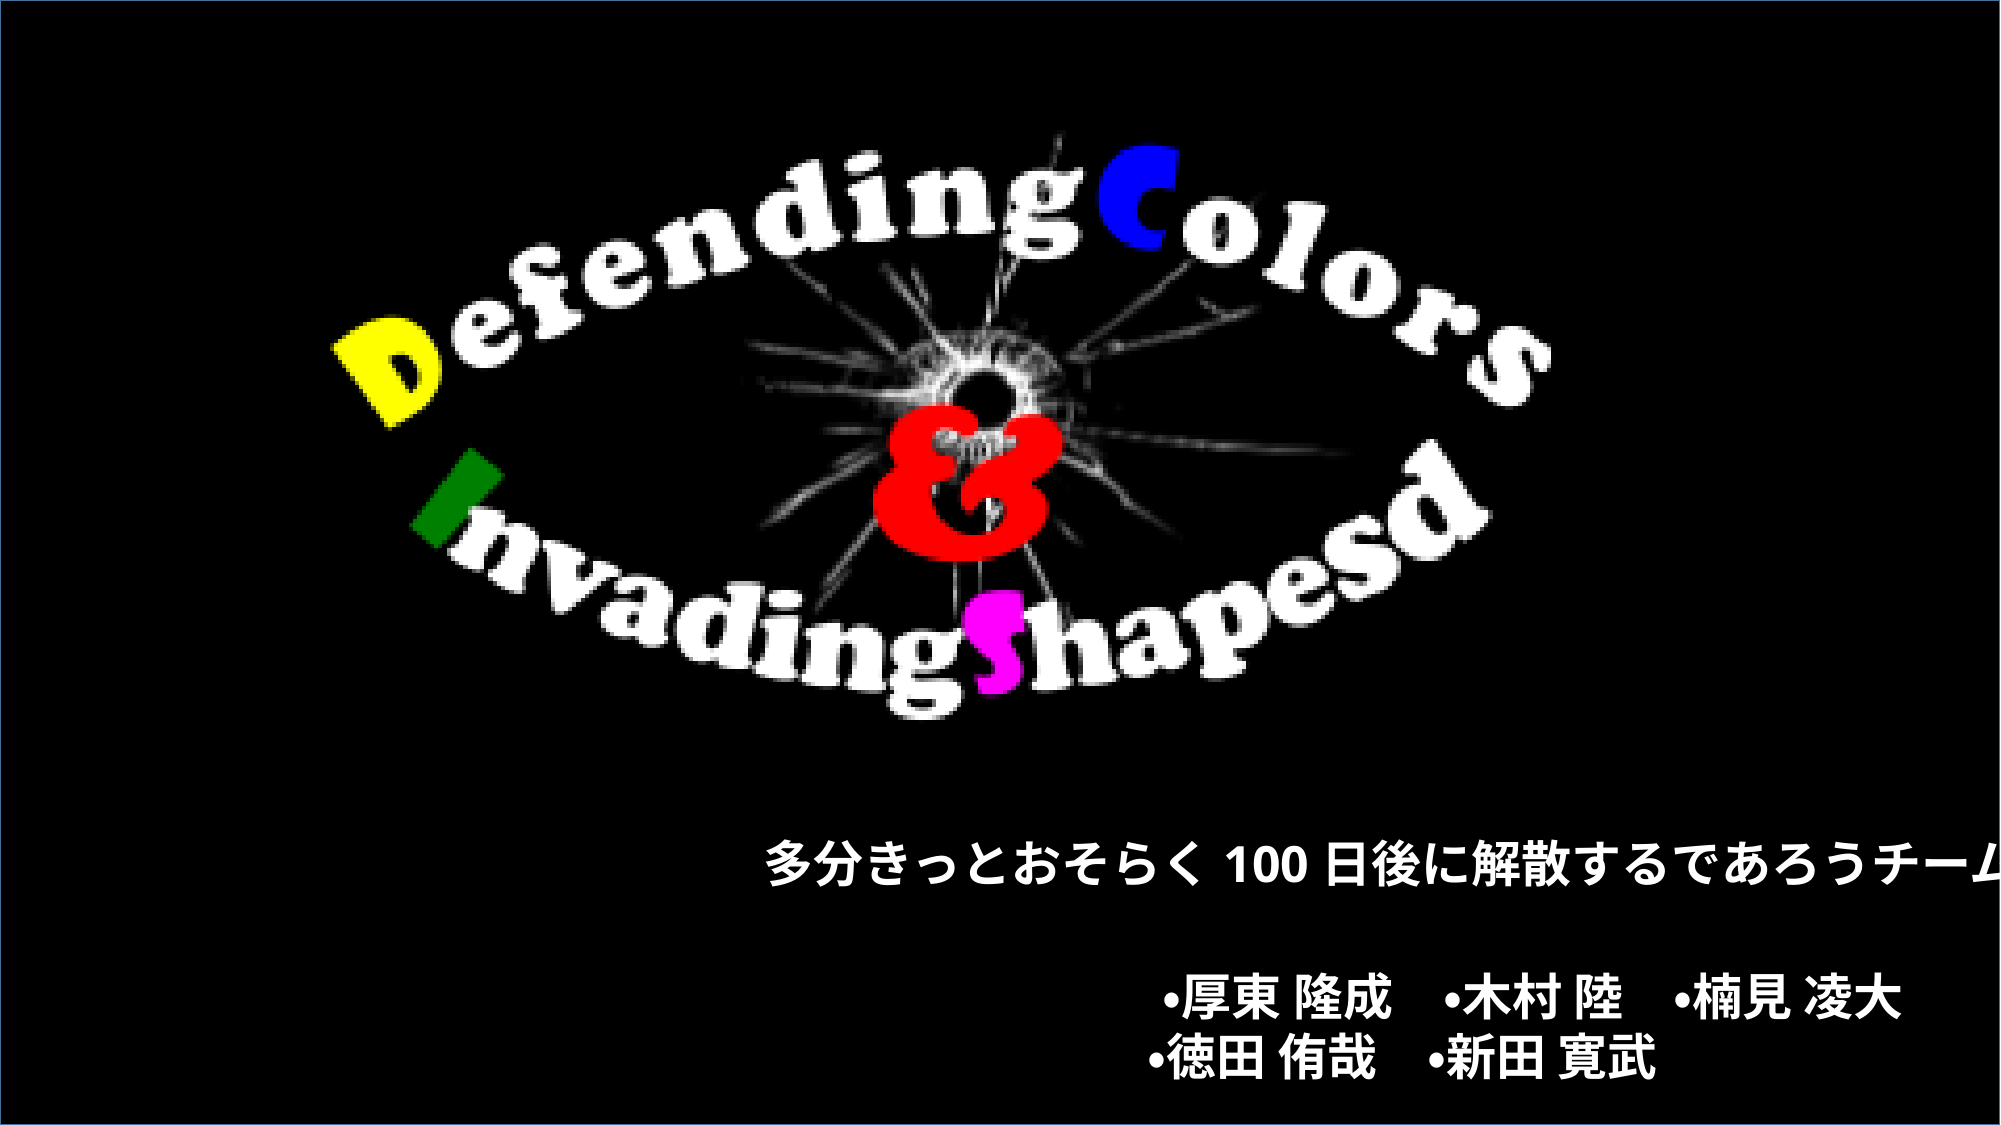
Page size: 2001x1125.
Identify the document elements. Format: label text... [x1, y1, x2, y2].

text_box 多分きっとおそらく100日後に解散するであろうチーム [749, 824, 2000, 900]
text_box ・厚東 隆成 ・木村 陸 ・楠見 凌大 ・徳田 侑哉 ・新田 寛武 [1132, 958, 1934, 1125]
picture [330, 130, 1560, 741]
text_box [0, 0, 2000, 1125]
